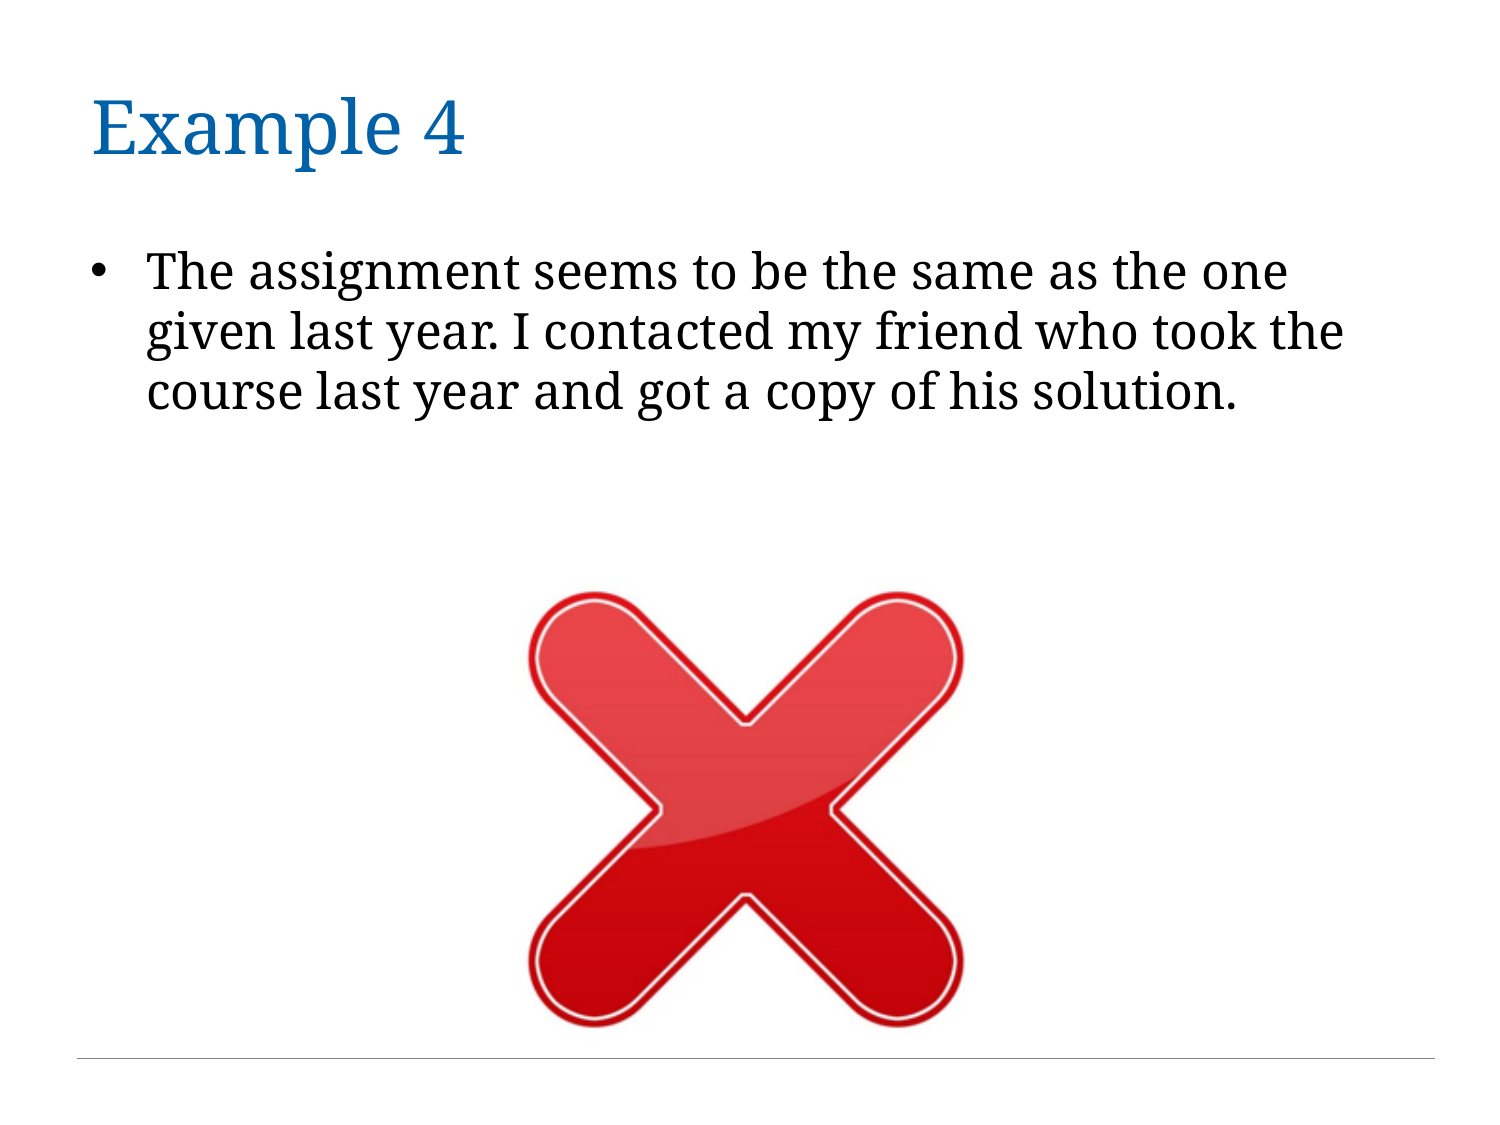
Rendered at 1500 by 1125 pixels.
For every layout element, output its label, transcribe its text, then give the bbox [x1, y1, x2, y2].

list The assignment seems to be the same as the one given last year. I contacted my friend who took the course last year and got a copy of his solution. [75, 231, 1425, 1005]
title Example 4 [76, 54, 1427, 194]
picture [489, 562, 1011, 1046]
